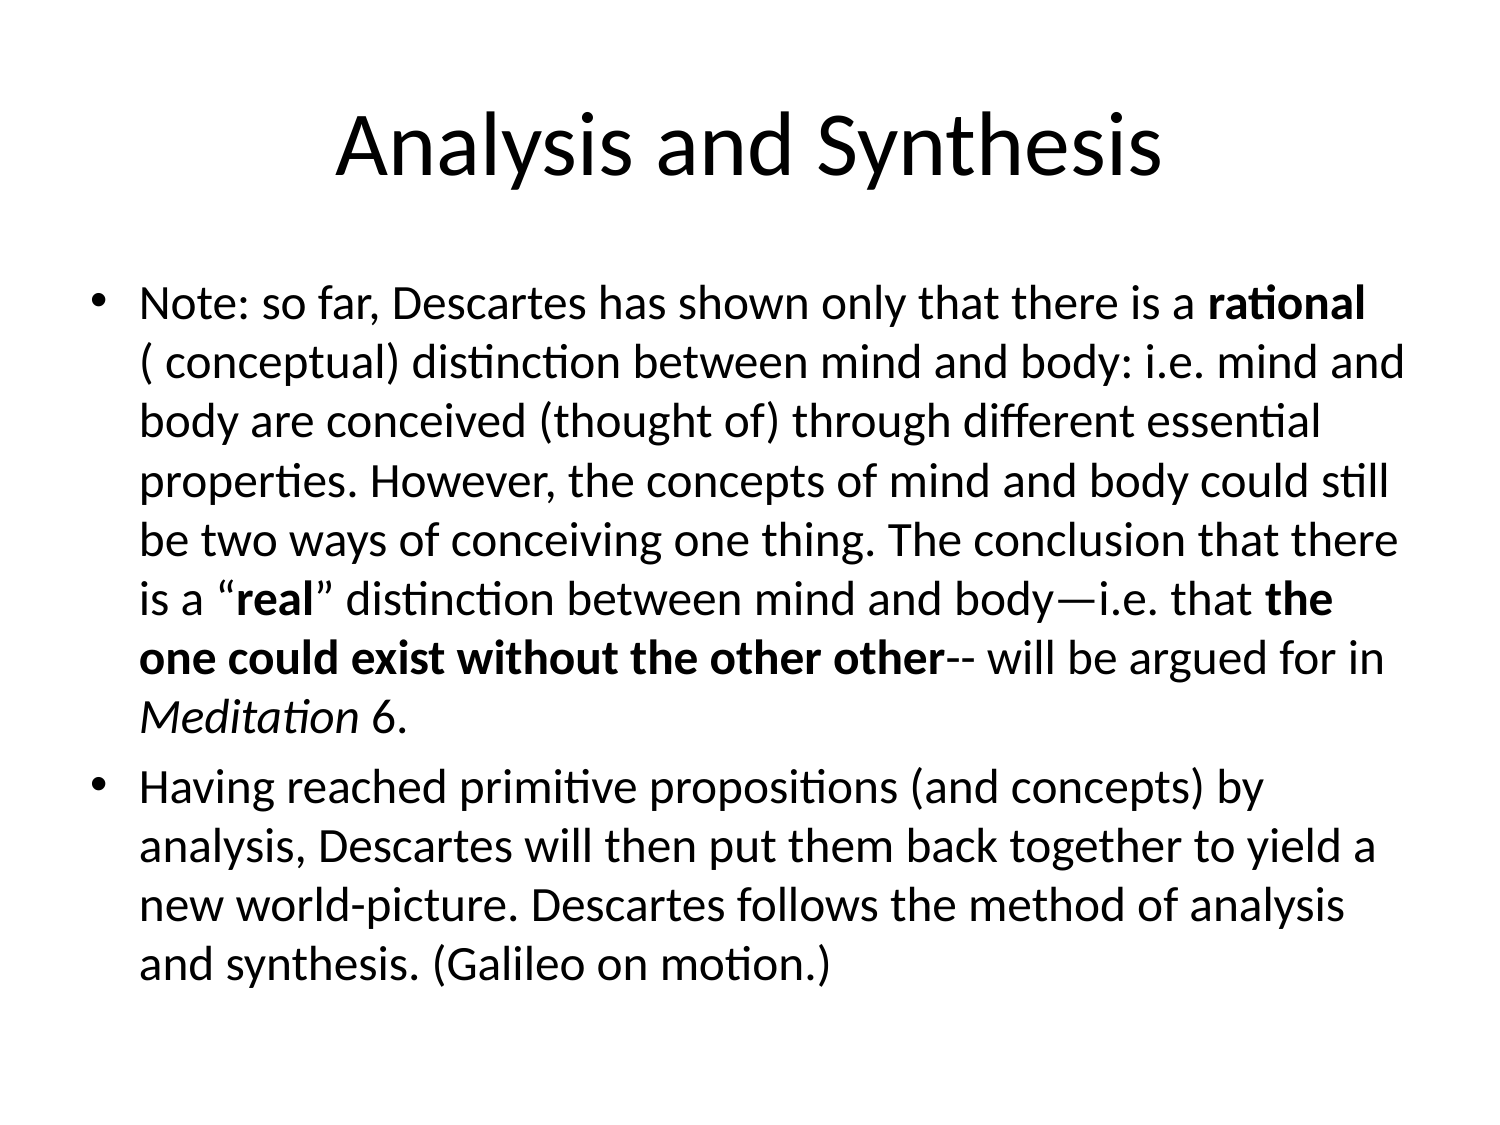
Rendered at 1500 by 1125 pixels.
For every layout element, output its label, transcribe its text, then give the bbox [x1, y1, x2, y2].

list Note: so far, Descartes has shown only that there is a rational ( conceptual) distinction between mind and body: i.e. mind and body are conceived (thought of) through different essential properties. However, the concepts of mind and body could still be two ways of conceiving one thing. The conclusion that there is a “real” distinction between mind and body—i.e. that the one could exist without the other other-- will be argued for in Meditation 6. Having reached primitive propositions (and concepts) by analysis, Descartes will then put them back together to yield a new world-picture. Descartes follows the method of analysis and synthesis. (Galileo on motion.) [75, 262, 1425, 1005]
title Analysis and Synthesis [75, 45, 1425, 233]
